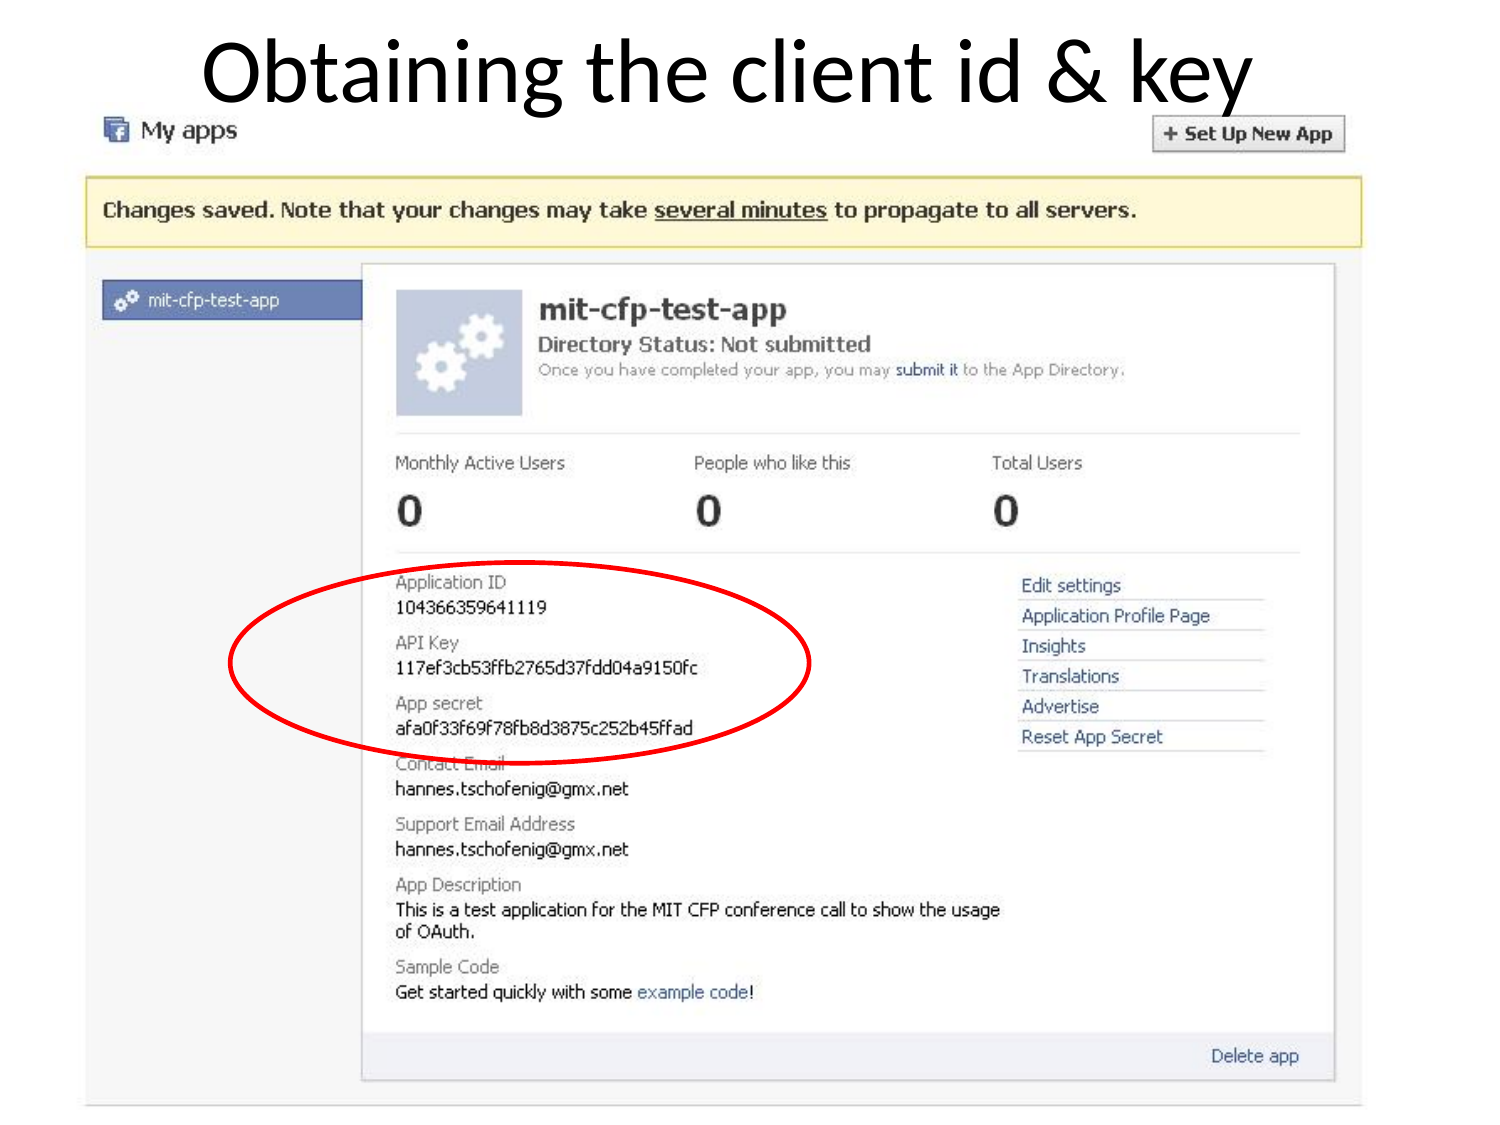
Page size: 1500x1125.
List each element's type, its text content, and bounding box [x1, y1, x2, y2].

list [64, 102, 1377, 1125]
title Obtaining the client id & key [53, 0, 1404, 160]
